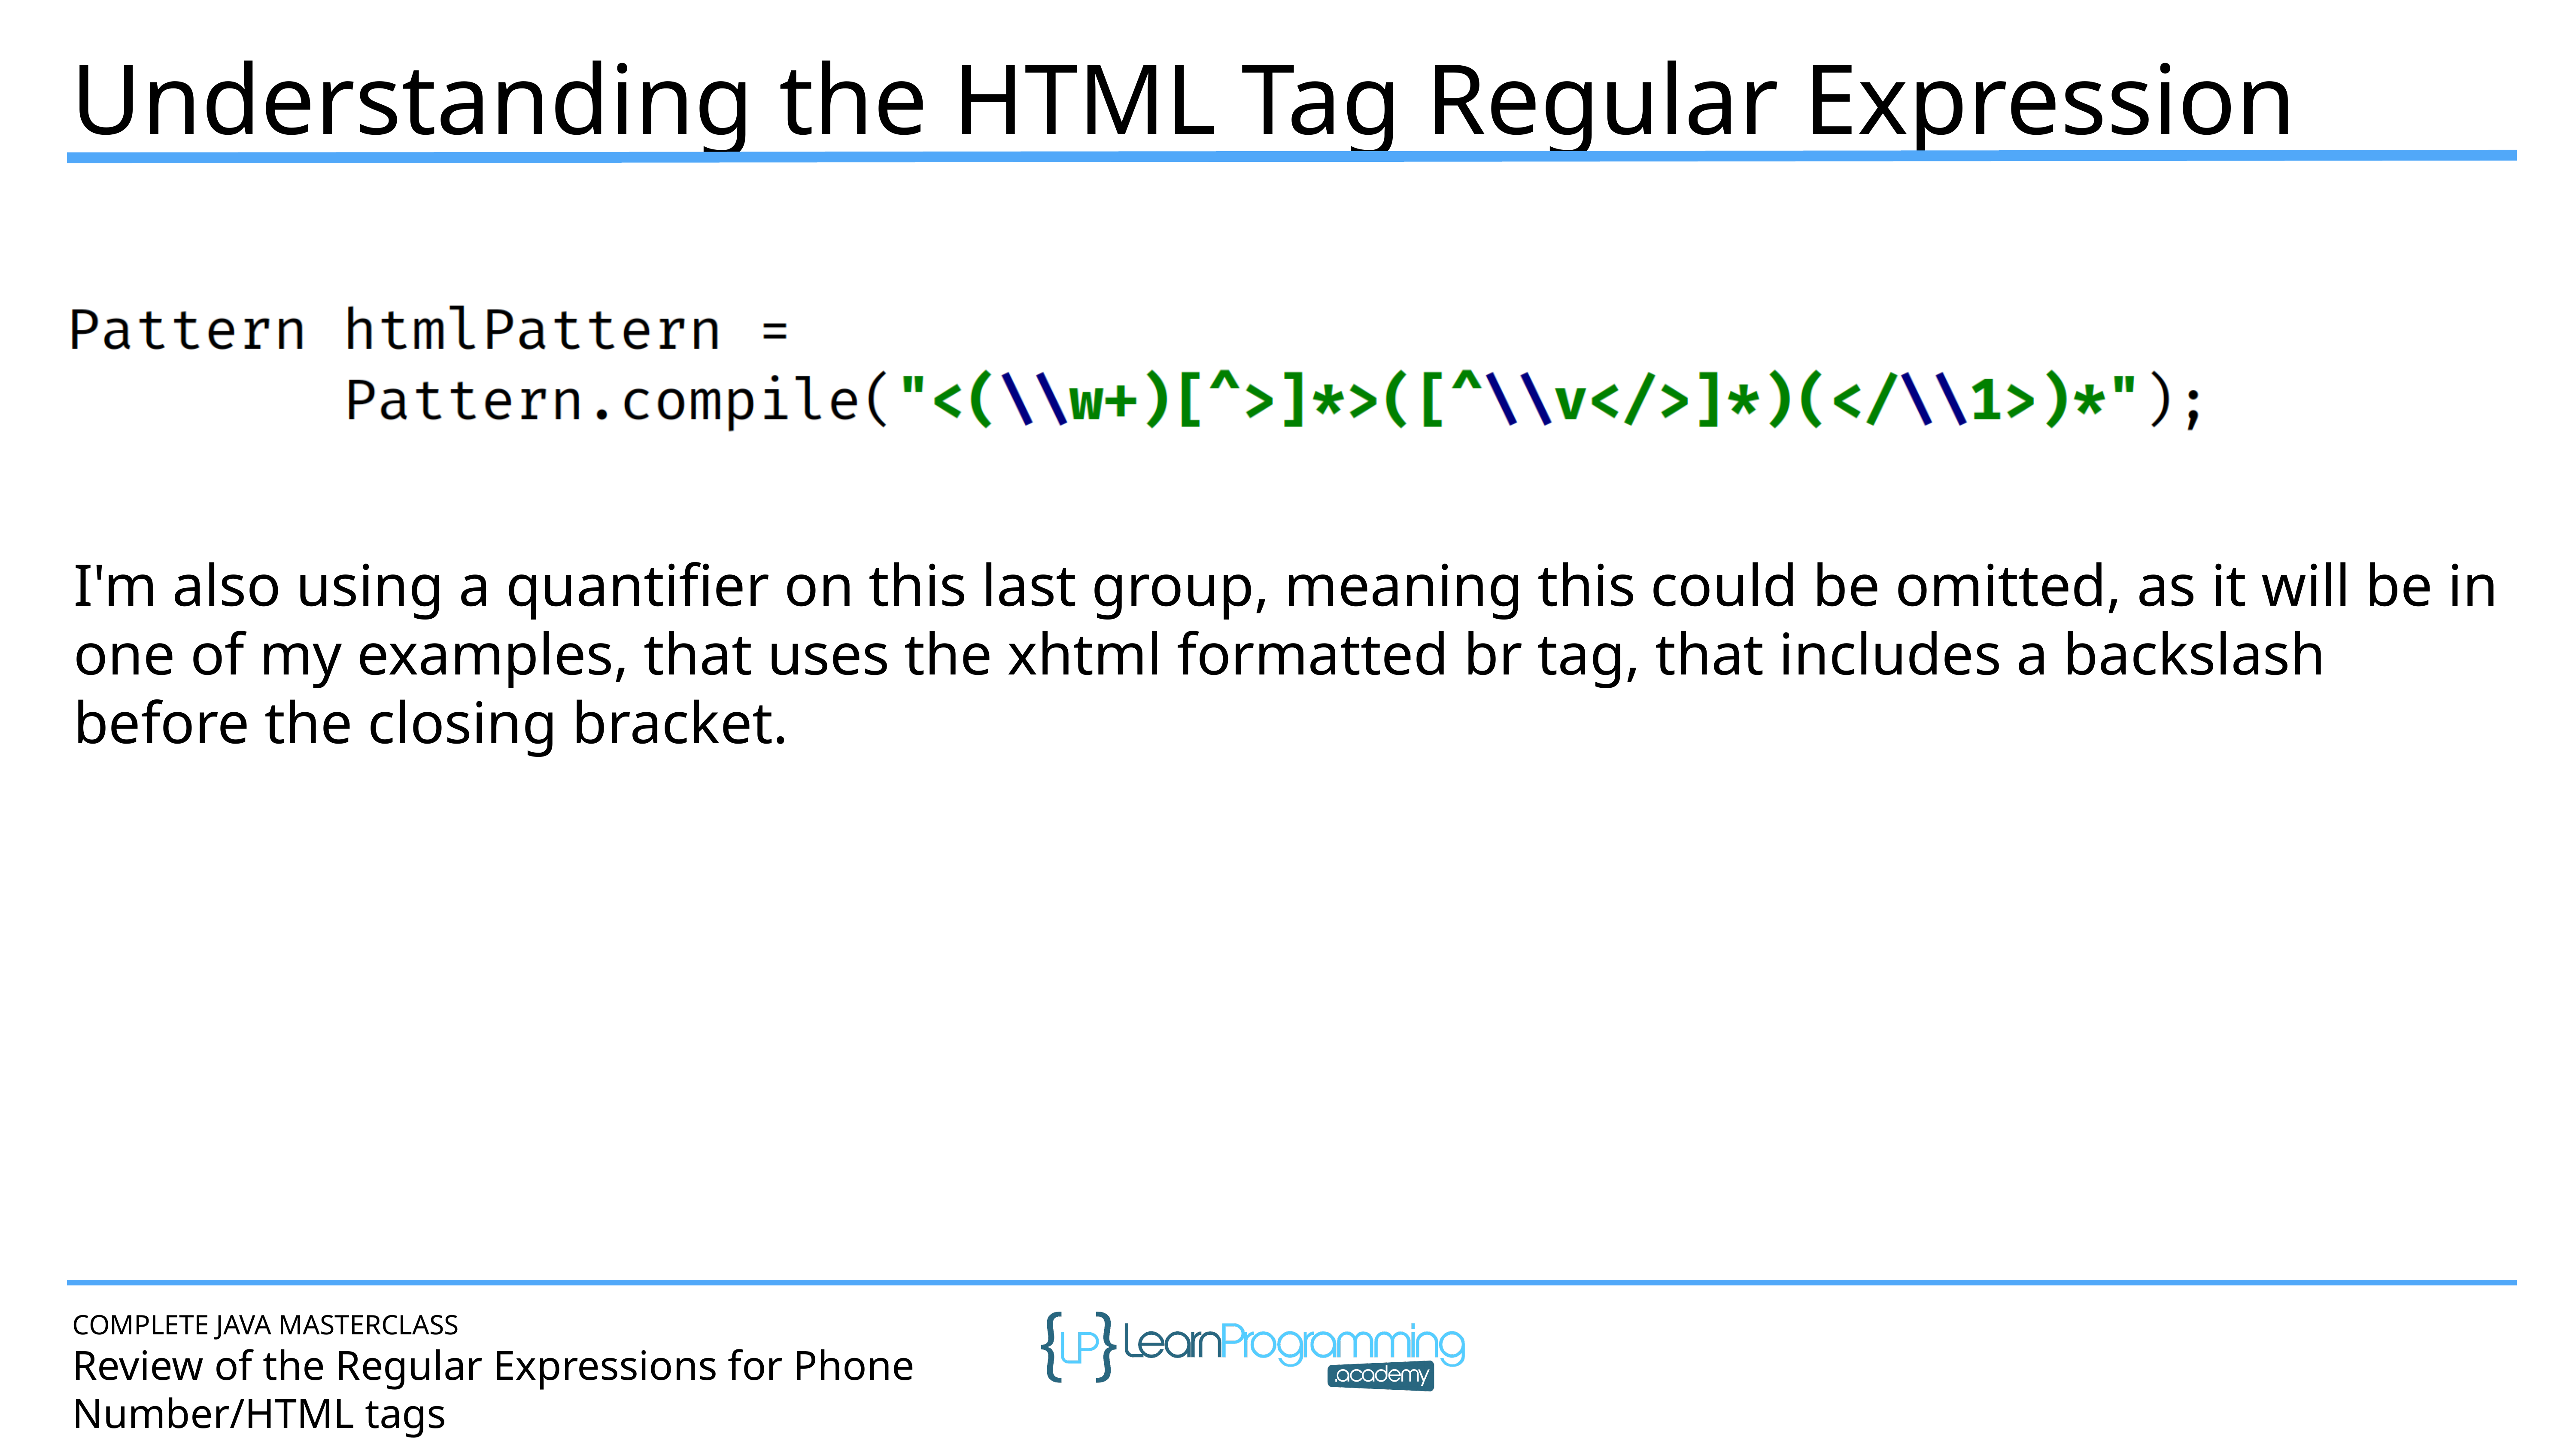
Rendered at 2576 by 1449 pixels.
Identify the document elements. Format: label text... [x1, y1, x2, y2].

text_box COMPLETE JAVA MASTERCLASS Review of the Regular Expressions for Phone Number/HTML tags [67, 1302, 1195, 1442]
text_box Understanding the HTML Tag Regular Expression [66, 32, 2303, 159]
picture [1032, 1302, 1477, 1400]
picture [68, 303, 2202, 434]
text_box I'm also using a quantifier on this last group, meaning this could be omitted, as it will be in one of my examples, that uses the xhtml formatted br tag, that includes a backslash before the closing bracket. [67, 545, 2517, 1260]
